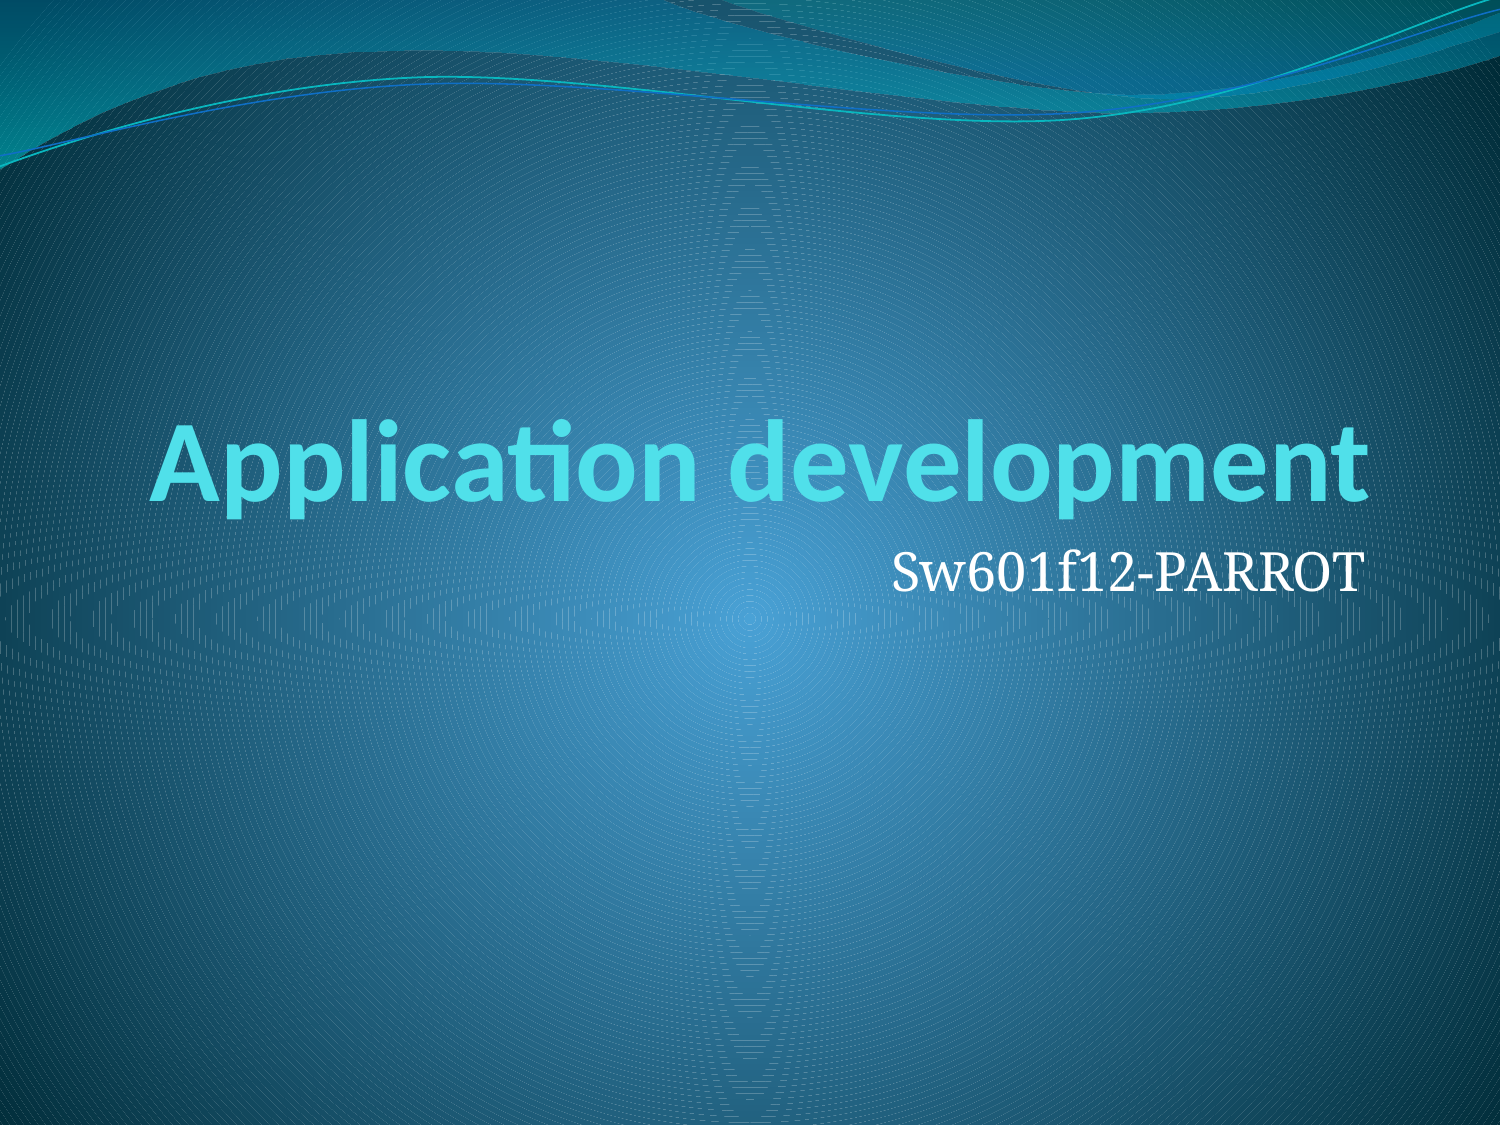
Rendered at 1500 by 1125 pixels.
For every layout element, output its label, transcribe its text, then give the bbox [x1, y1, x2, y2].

subtitle Sw601f12-PARROT [87, 529, 1376, 818]
title Application development [87, 224, 1376, 525]
